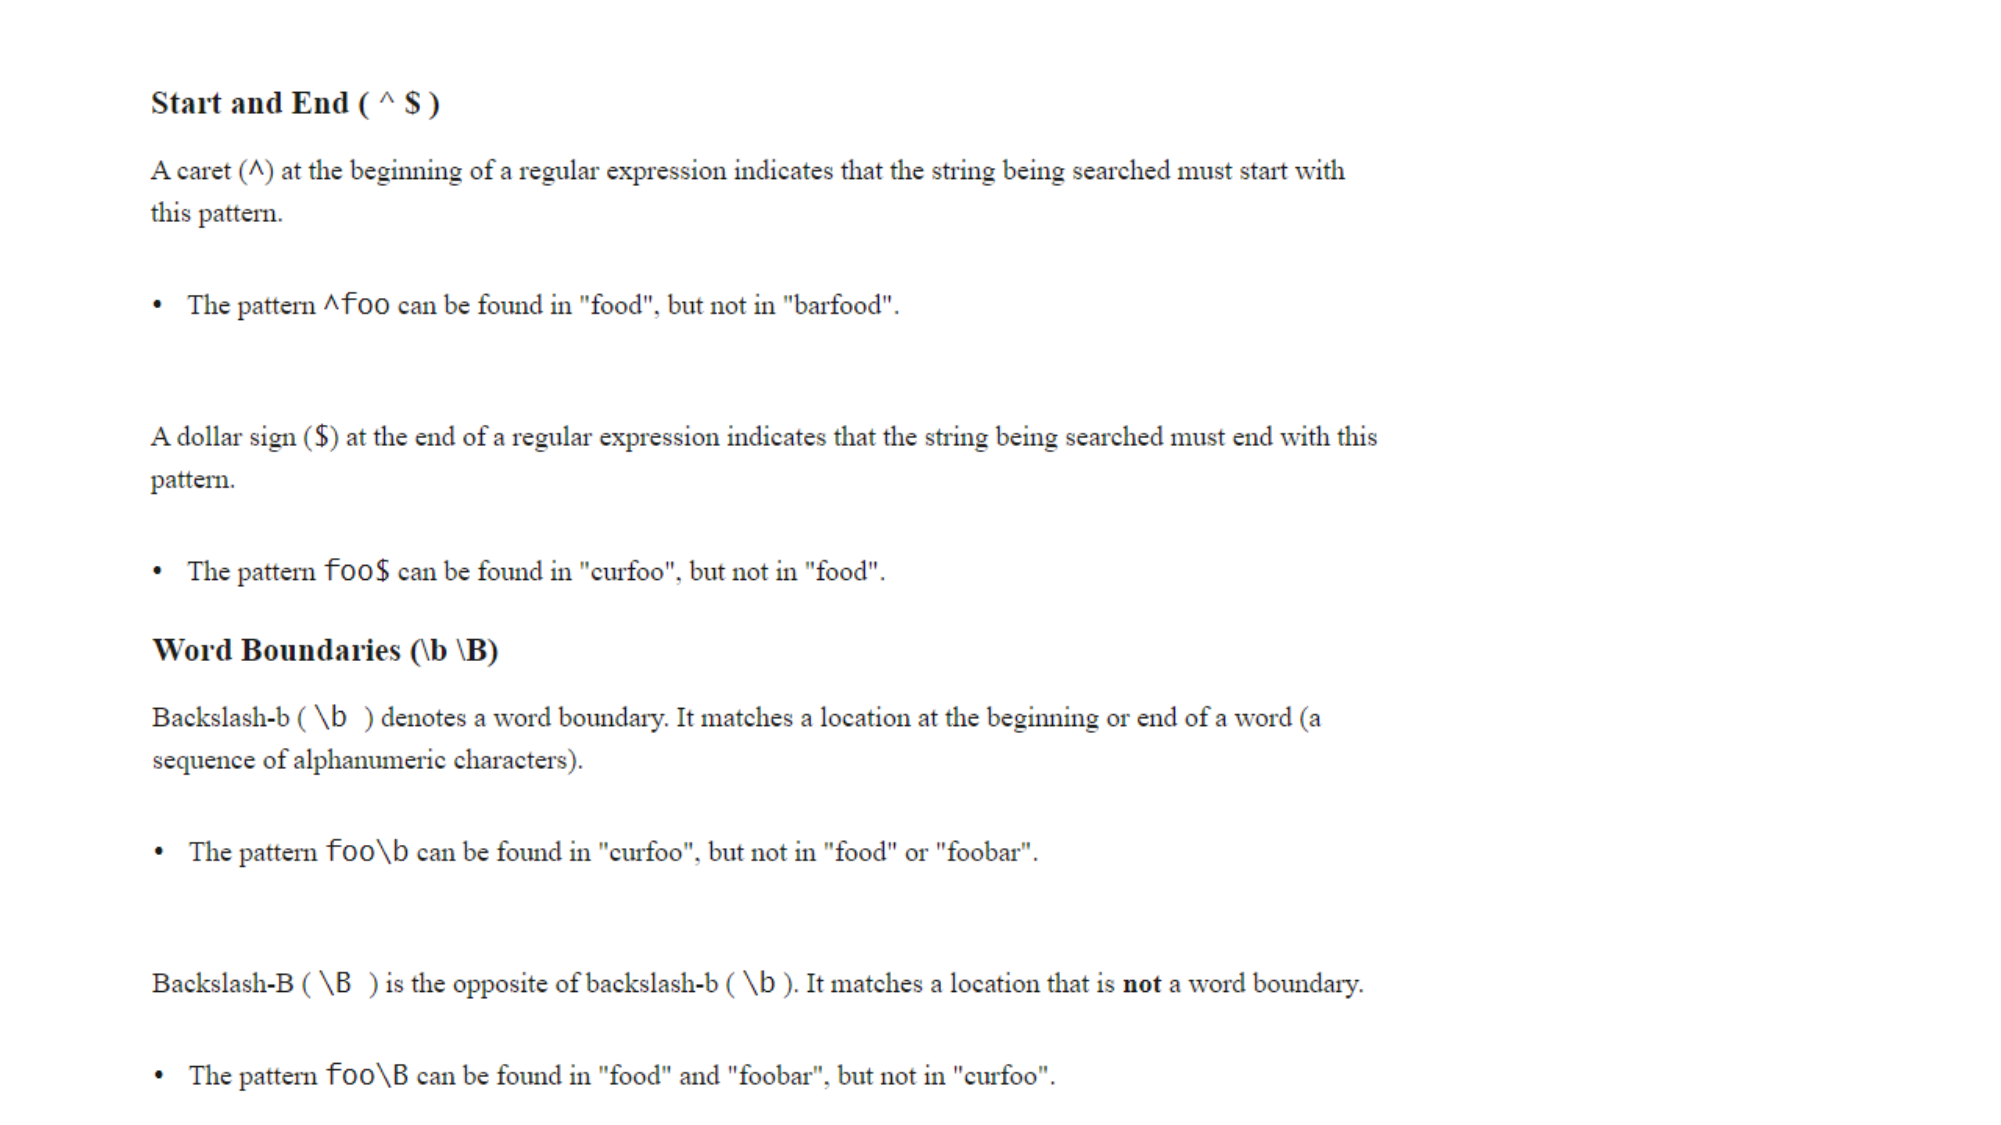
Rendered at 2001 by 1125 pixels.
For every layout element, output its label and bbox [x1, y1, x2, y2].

picture [137, 59, 1408, 1113]
